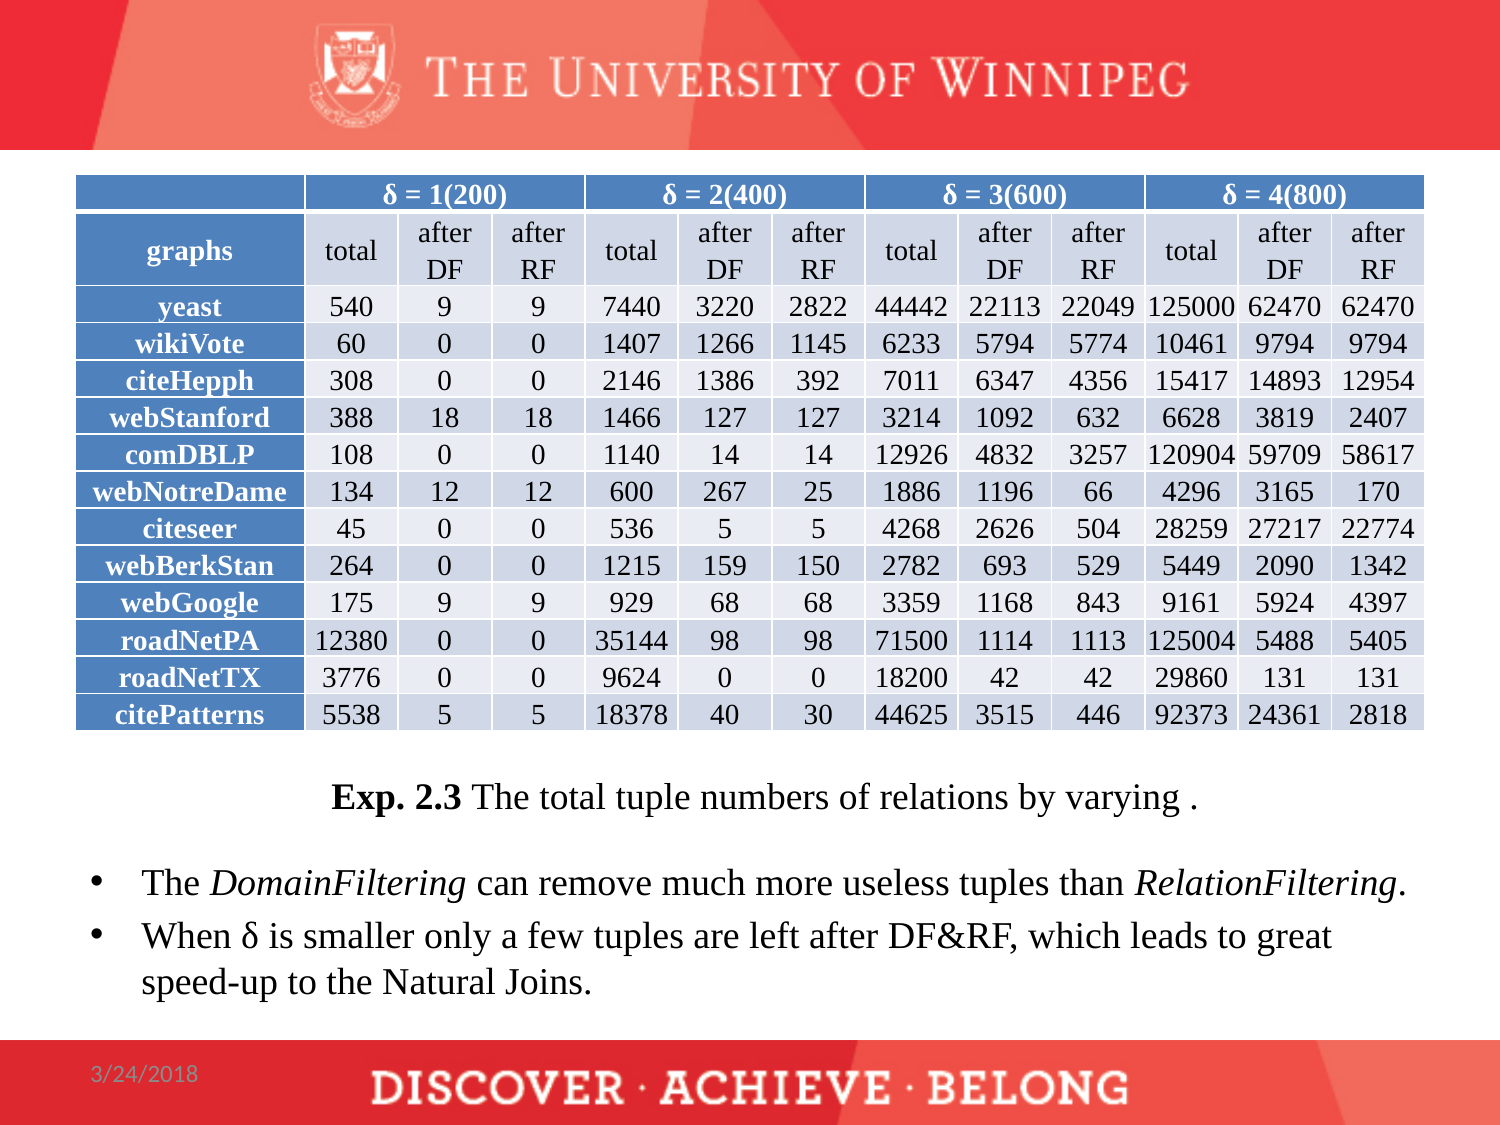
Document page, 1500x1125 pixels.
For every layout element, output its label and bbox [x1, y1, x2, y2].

text_box [0, 0, 1500, 1125]
